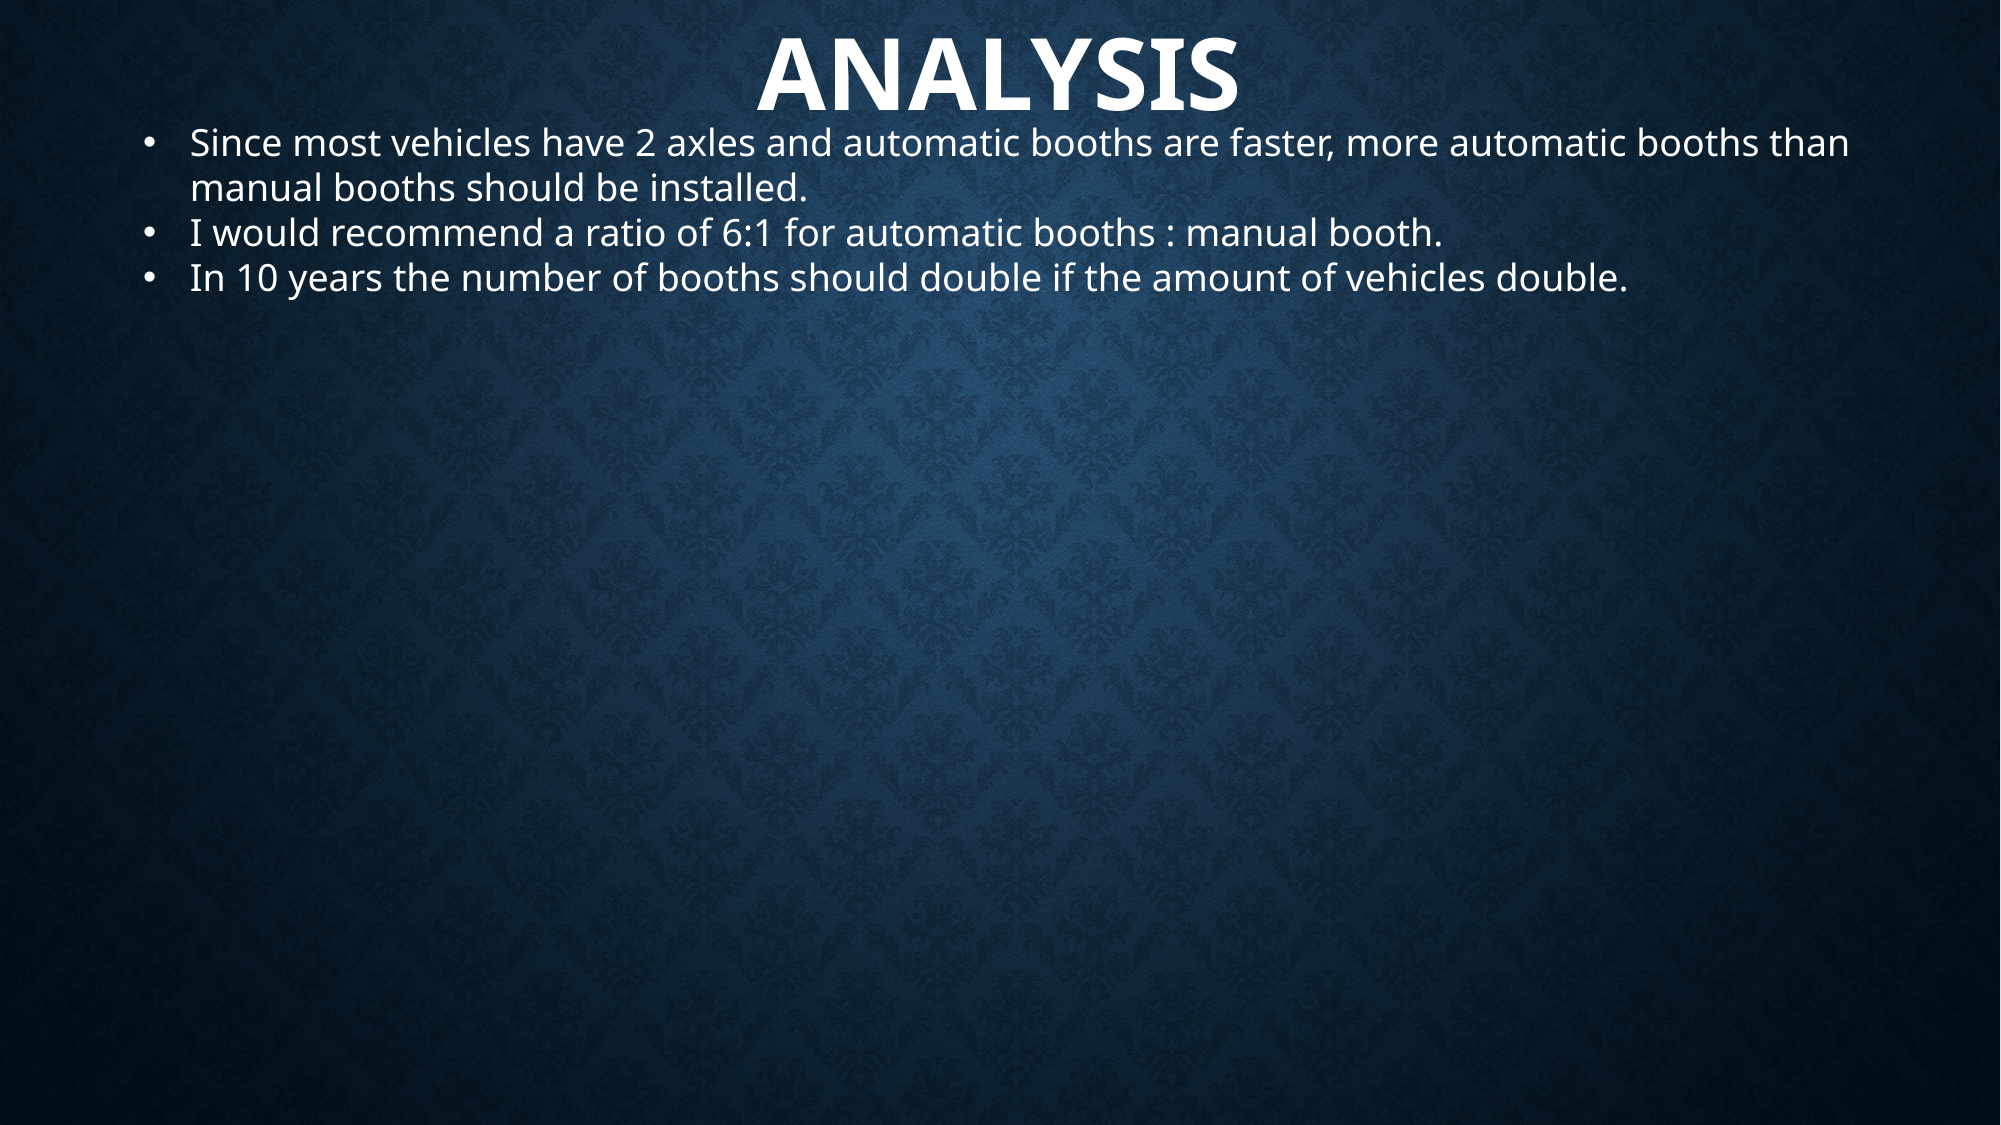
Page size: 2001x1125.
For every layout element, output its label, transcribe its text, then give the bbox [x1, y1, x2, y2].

title Analysis [261, 0, 1739, 111]
text_box Since most vehicles have 2 axles and automatic booths are faster, more automatic booths than manual booths should be installed. I would recommend a ratio of 6:1 for automatic booths : manual booth. In 10 years the number of booths should double if the amount of vehicles double. [128, 111, 1927, 306]
